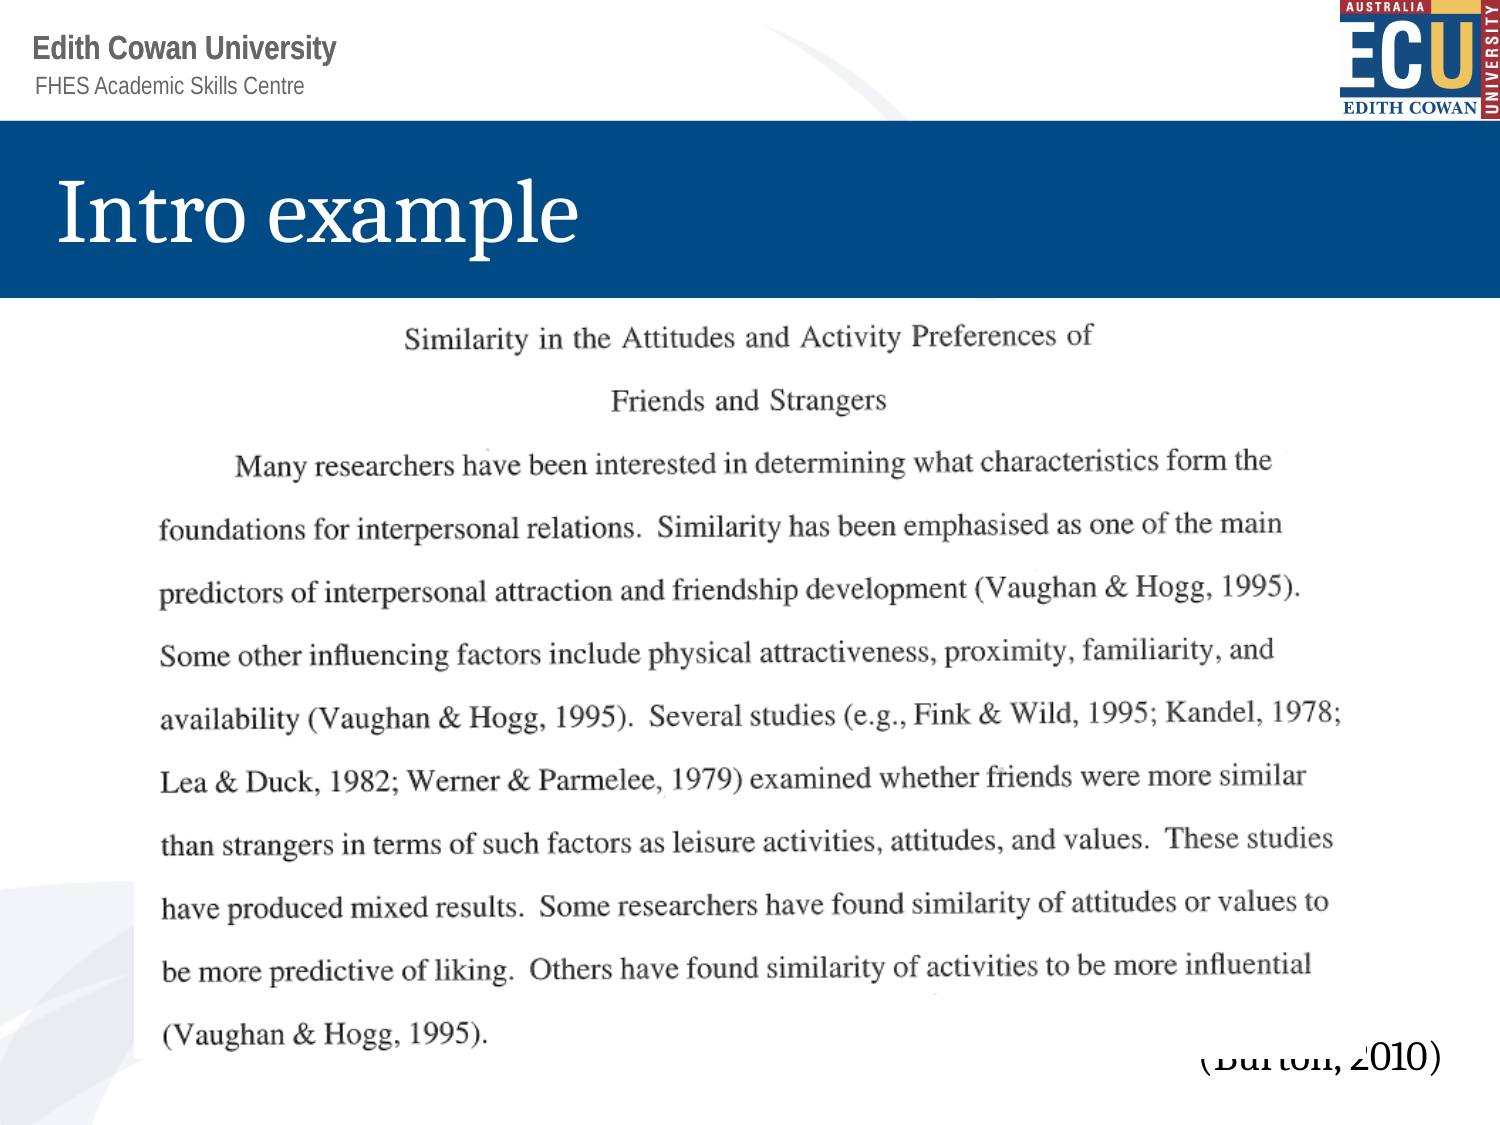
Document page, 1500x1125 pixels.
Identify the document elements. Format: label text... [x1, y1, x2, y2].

picture [0, 298, 1366, 1125]
picture [0, 0, 1043, 120]
title Intro example [40, 123, 1460, 289]
picture [1340, 0, 1500, 119]
list (Burton, 2010) [40, 314, 1459, 1083]
